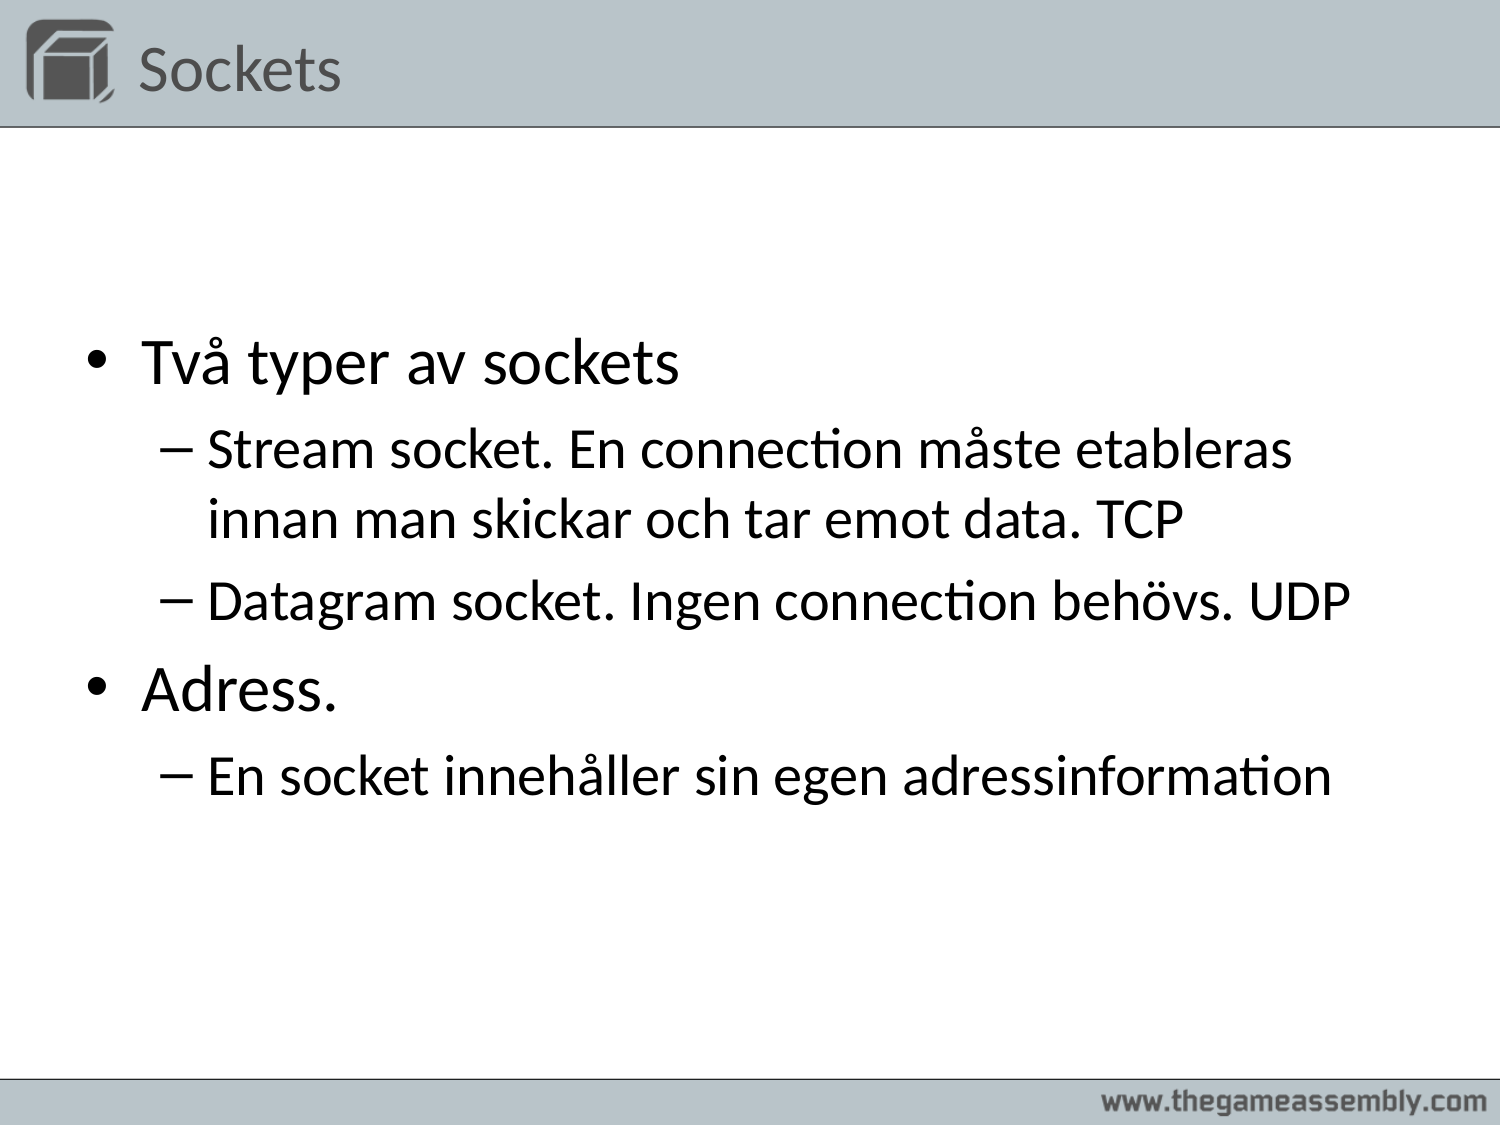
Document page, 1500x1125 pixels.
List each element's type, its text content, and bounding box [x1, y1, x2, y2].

list Två typer av sockets Stream socket. En connection måste etableras innan man skickar och tar emot data. TCP Datagram socket. Ingen connection behövs. UDP Adress. En socket innehåller sin egen adressinformation [70, 152, 1421, 973]
title Sockets [123, 0, 1500, 130]
picture [0, 0, 1500, 1125]
